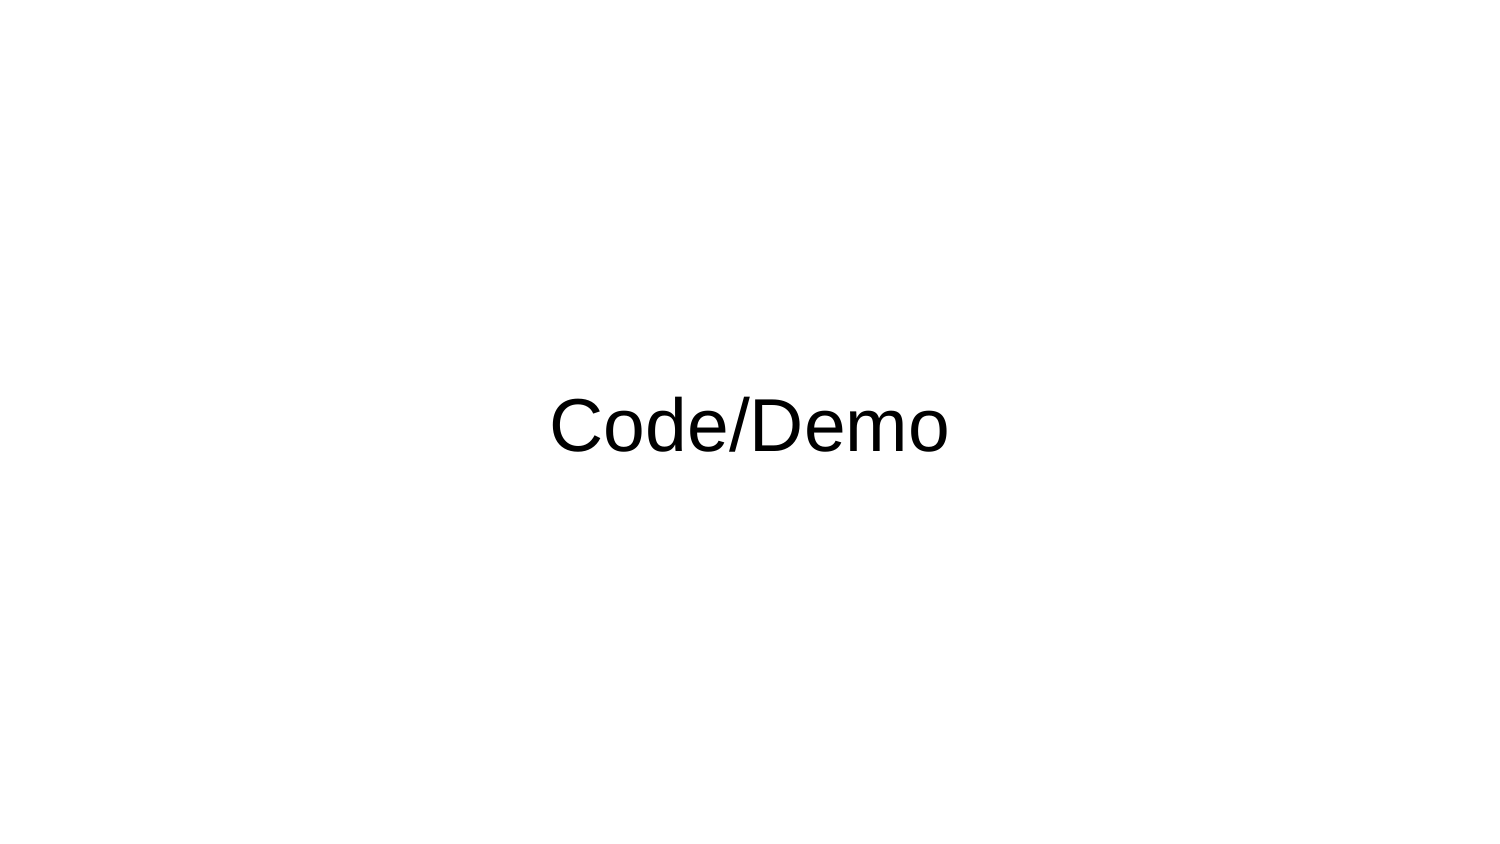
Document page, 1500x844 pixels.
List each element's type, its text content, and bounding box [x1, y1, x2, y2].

title Code/Demo [51, 352, 1449, 491]
